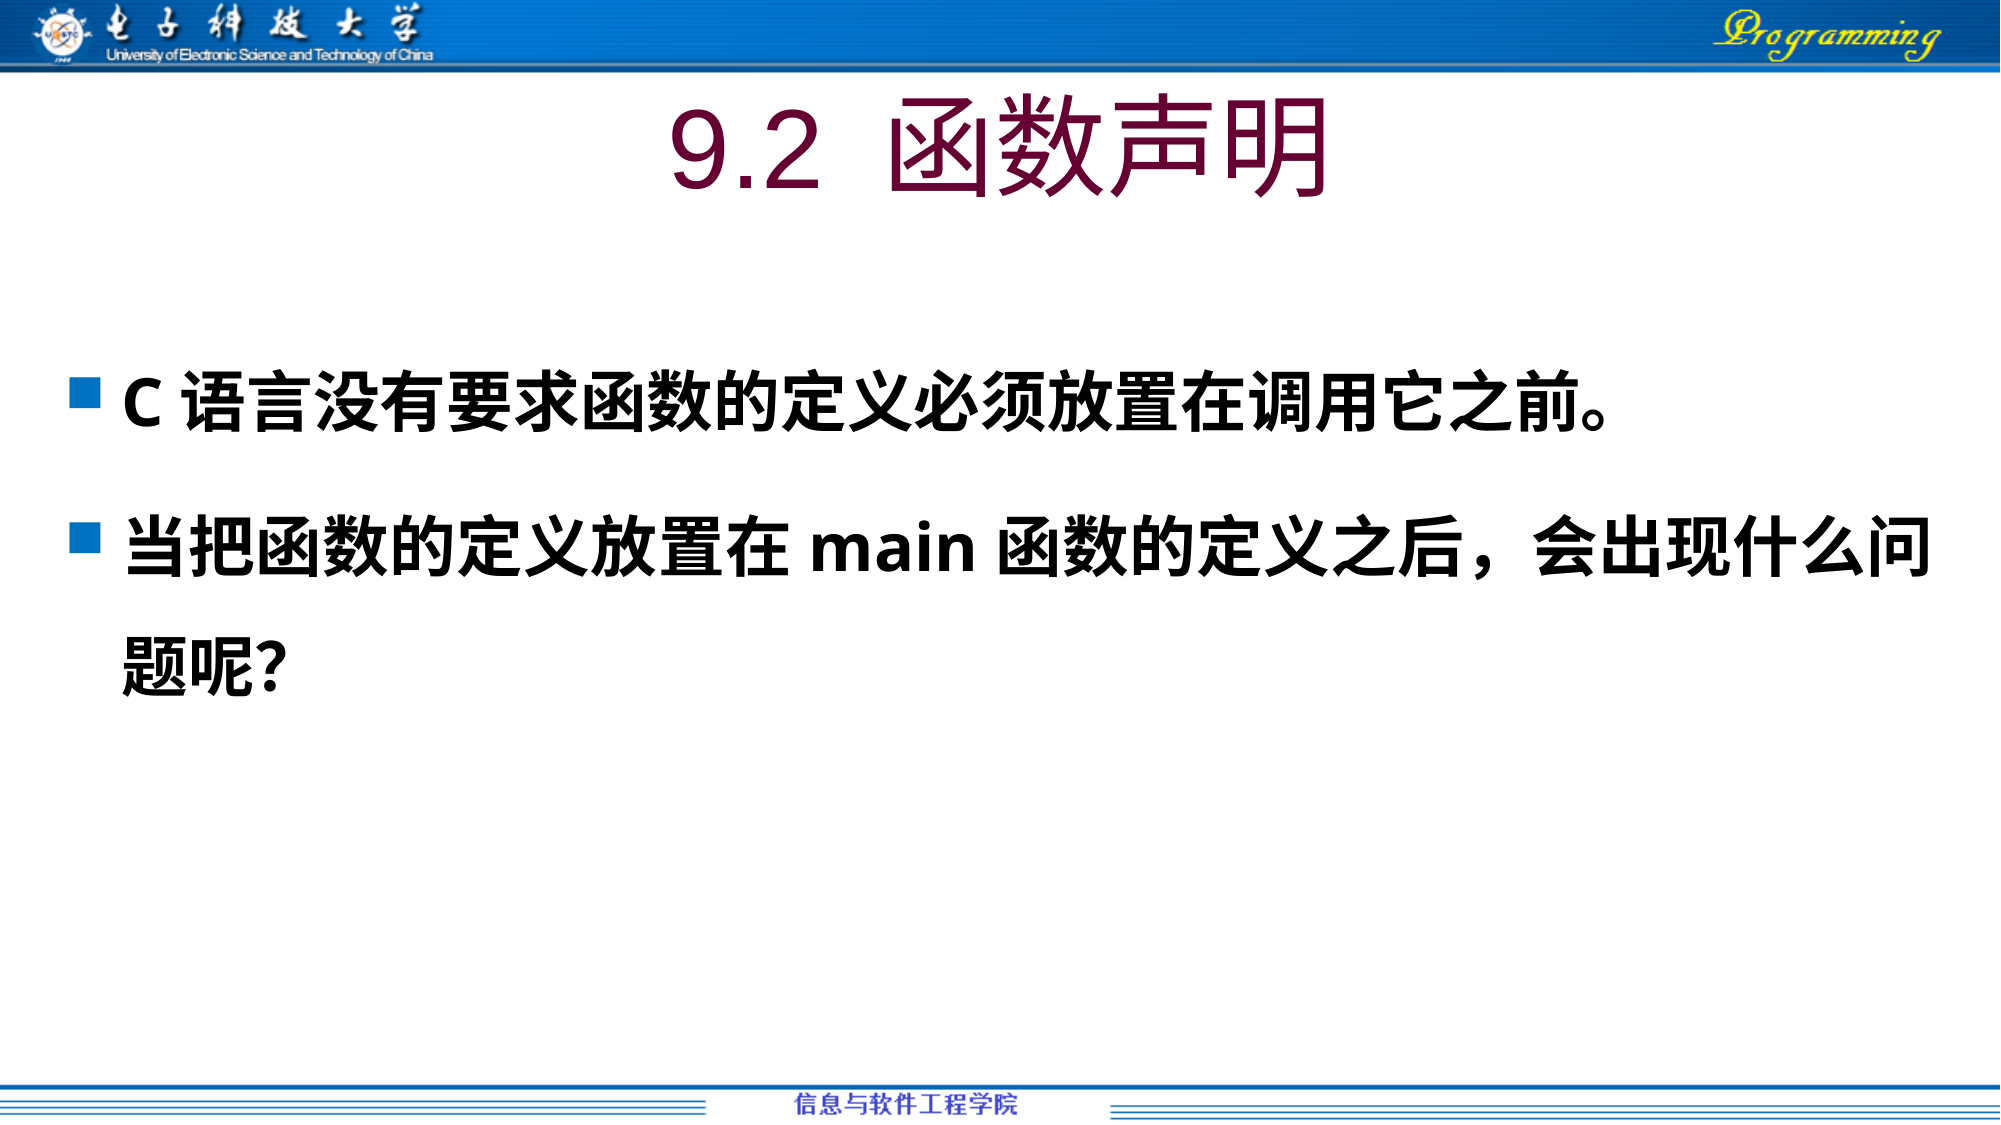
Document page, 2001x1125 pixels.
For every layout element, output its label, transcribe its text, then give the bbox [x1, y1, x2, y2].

list C语言没有要求函数的定义必须放置在调用它之前。 当把函数的定义放置在main函数的定义之后，会出现什么问题呢？ [50, 312, 1950, 1075]
title 9.2 函数声明 [150, 87, 1850, 200]
picture [0, 0, 2000, 1125]
